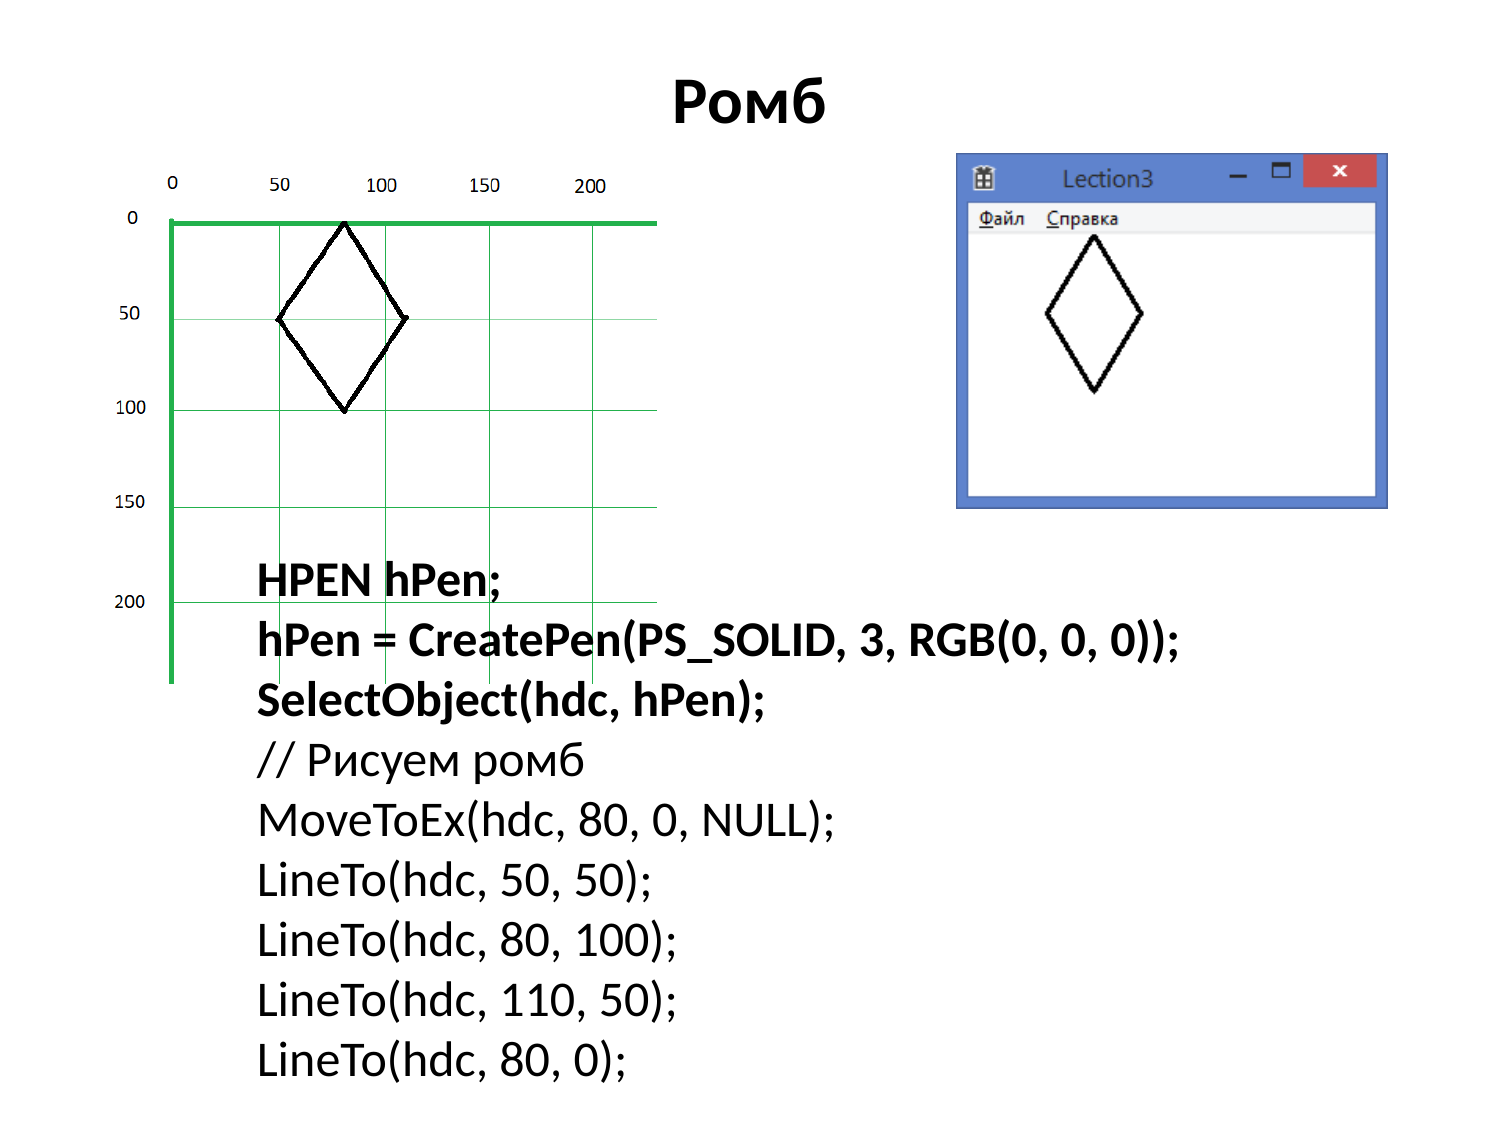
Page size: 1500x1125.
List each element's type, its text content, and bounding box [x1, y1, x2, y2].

picture [956, 153, 1389, 509]
text_box HPEN hPen; hPen = CreatePen(PS_SOLID, 3, RGB(0, 0, 0)); SelectObject(hdc, hPen); // Рисуем ромб MoveToEx(hdc, 80, 0, NULL); LineTo(hdc, 50, 50); LineTo(hdc, 80, 100); LineTo(hdc, 110, 50); LineTo(hdc, 80, 0); [242, 538, 1388, 1094]
picture [100, 157, 657, 685]
title Ромб [75, 45, 1425, 149]
